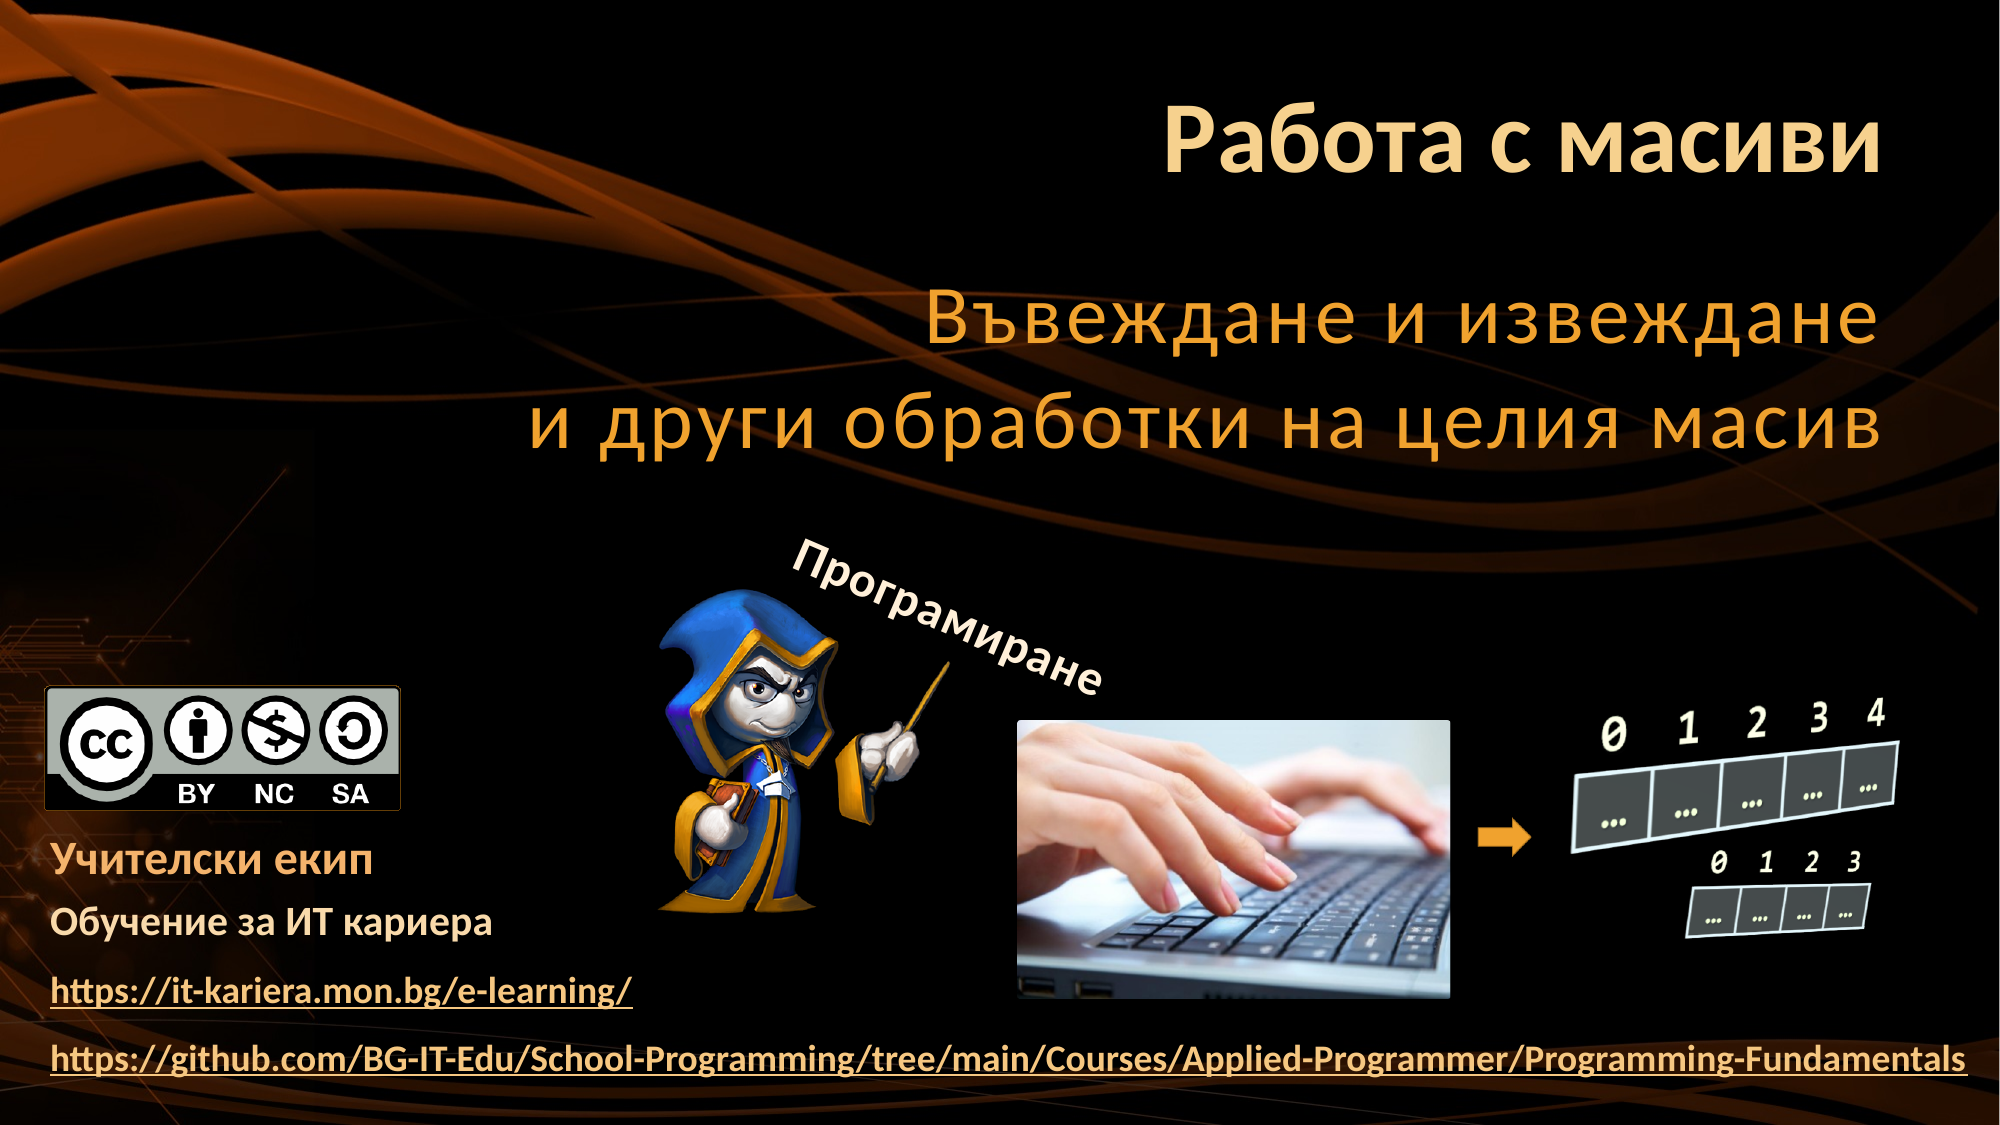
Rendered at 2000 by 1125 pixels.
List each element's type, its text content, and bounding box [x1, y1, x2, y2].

picture [0, 0, 2000, 1125]
text_box Програмиране [736, 502, 1141, 685]
text_box https://github.com/BG-IT-Edu/School-Programming/tree/main/Courses/Applied-Programmer/Programming-Fundamentals [44, 1027, 1994, 1085]
title Работа с масиви [149, 75, 1885, 205]
subtitle Въвеждане и извеждане и други обработки на целия масив [149, 254, 1885, 477]
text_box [44, 587, 953, 1026]
